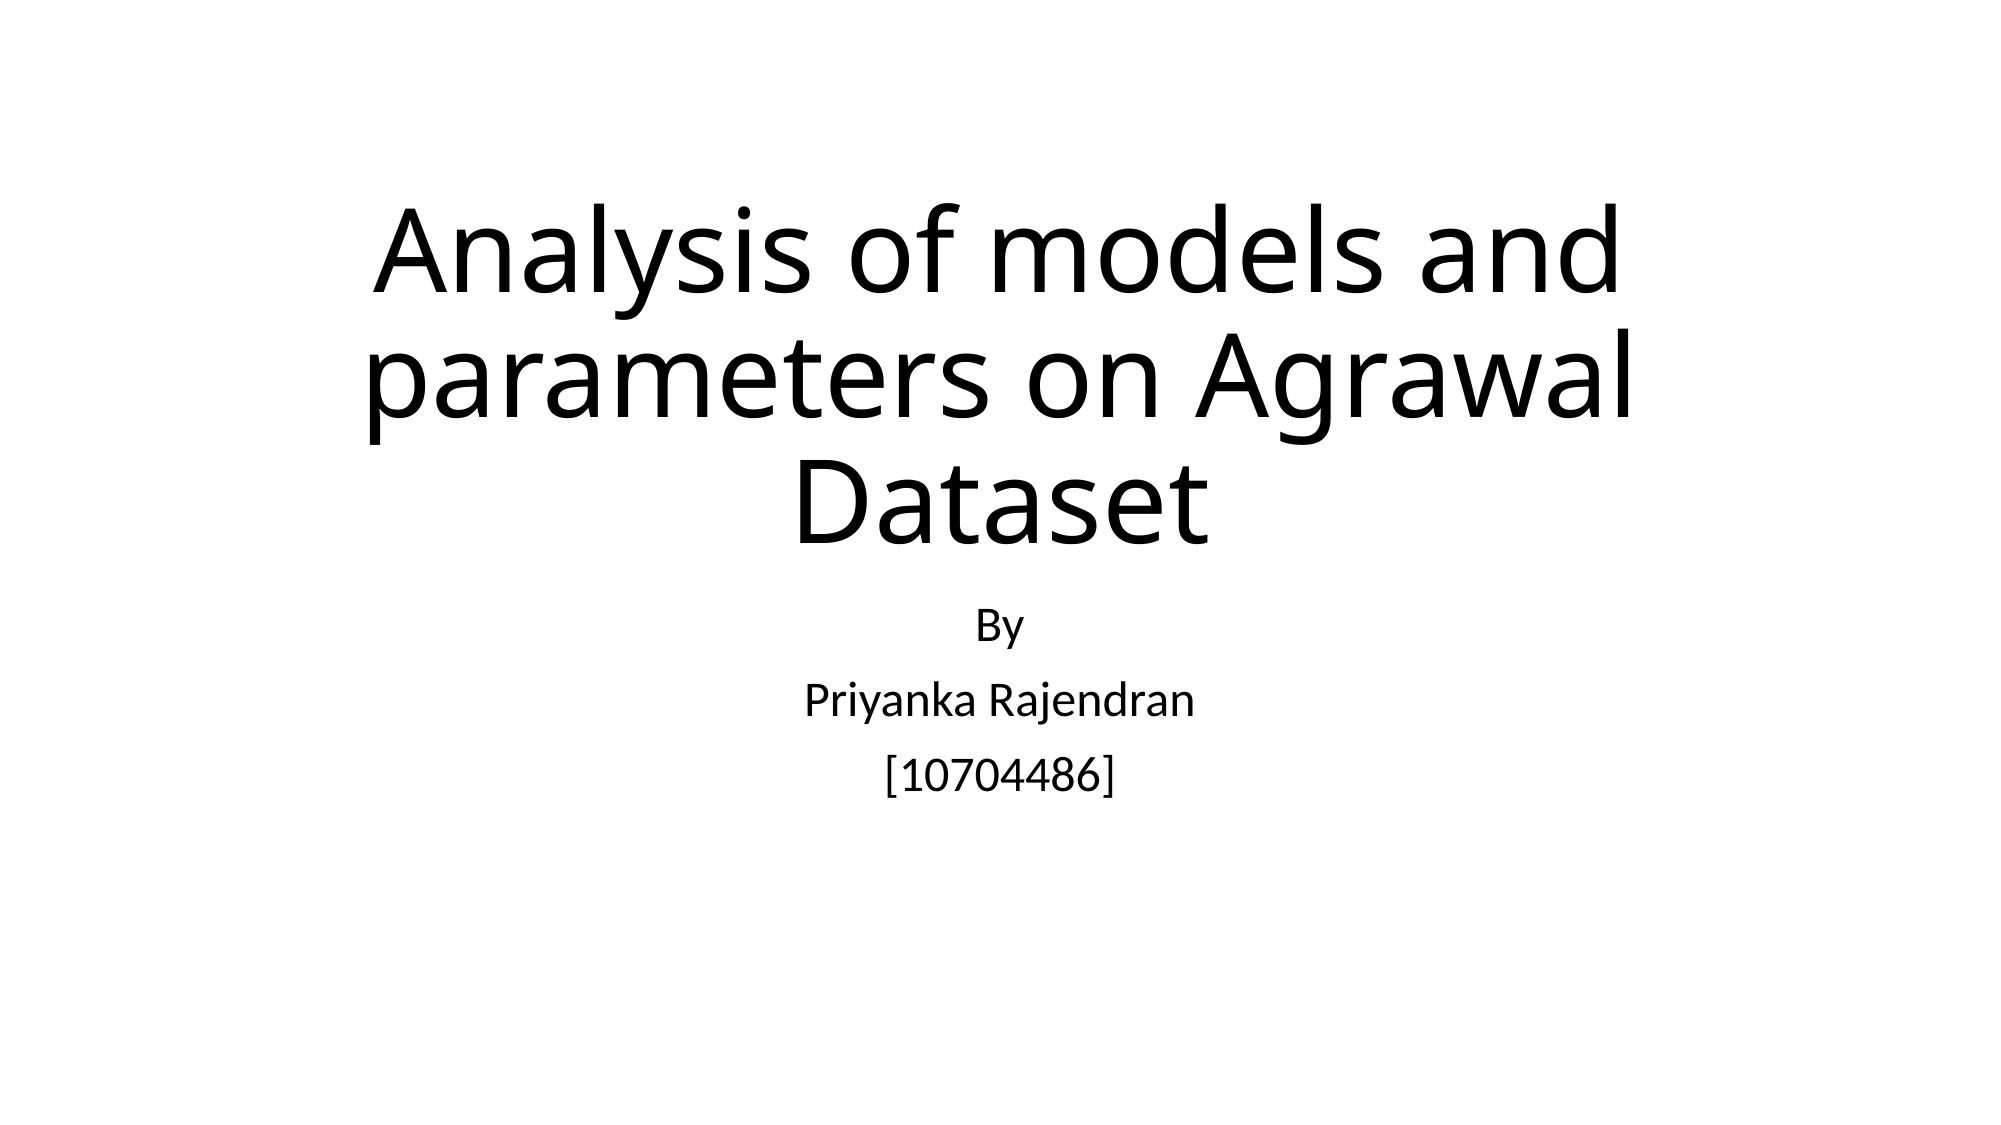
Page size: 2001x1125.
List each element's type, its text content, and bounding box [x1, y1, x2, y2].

subtitle By Priyanka Rajendran [10704486] [249, 590, 1750, 863]
title Analysis of models and parameters on Agrawal Dataset [249, 184, 1750, 576]
